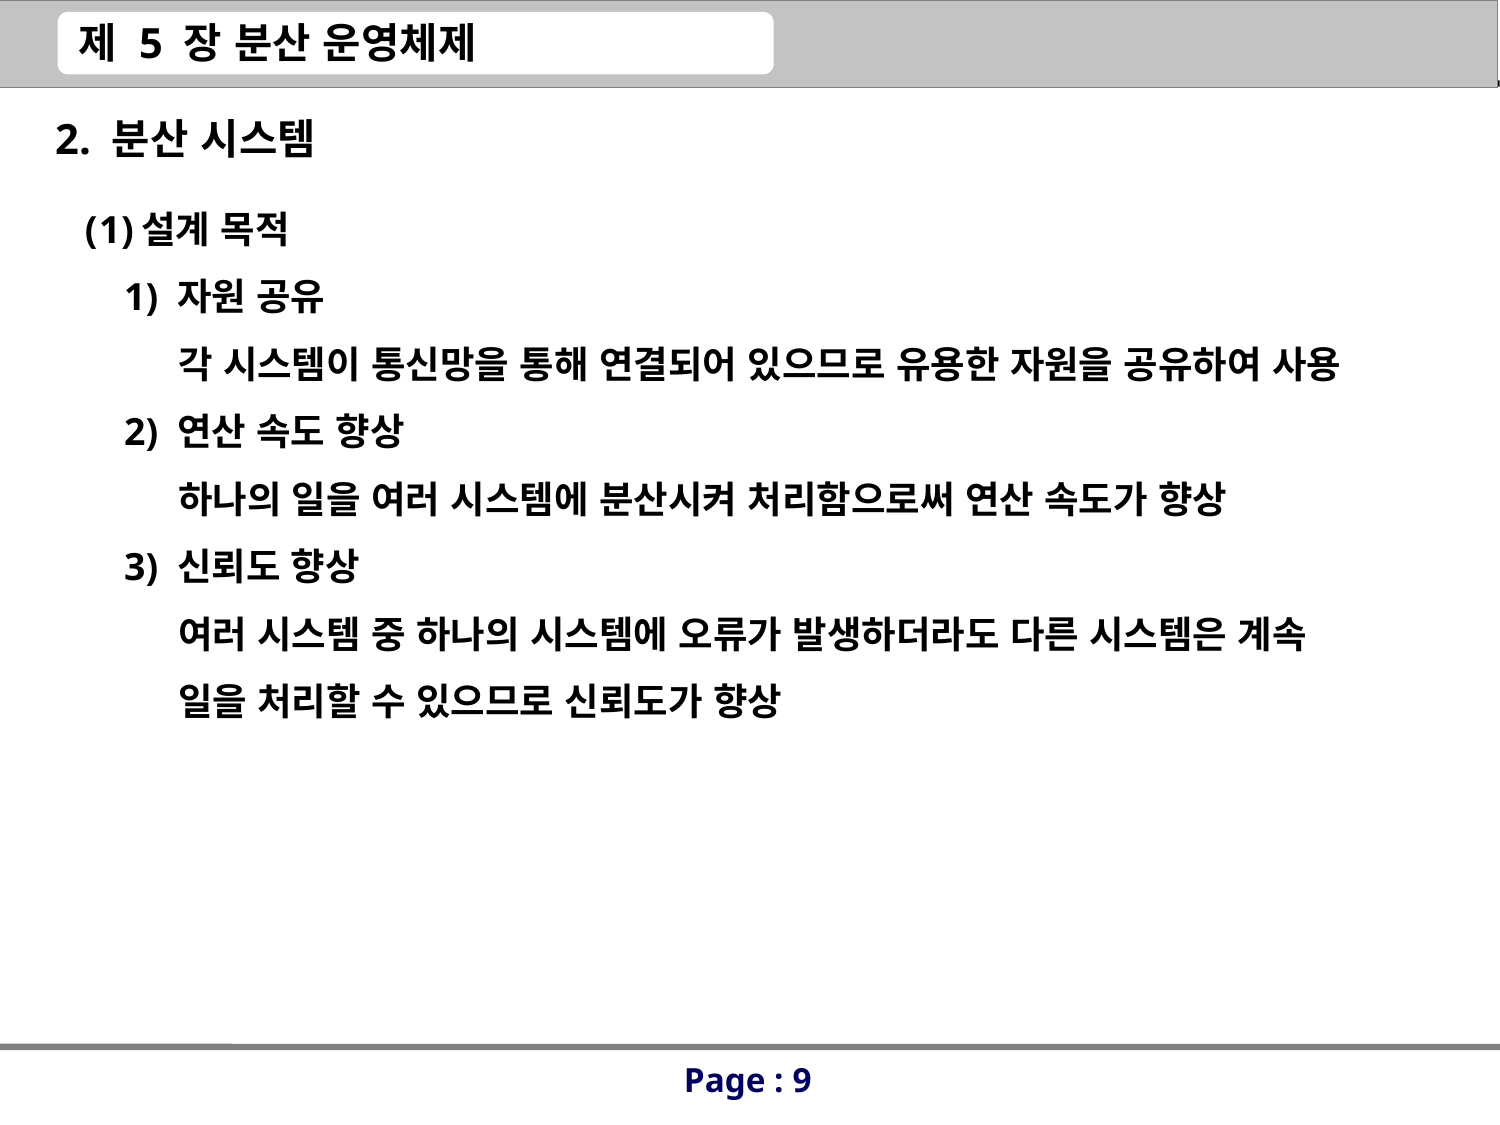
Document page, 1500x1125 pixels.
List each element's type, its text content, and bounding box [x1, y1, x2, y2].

text_box 2. 분산 시스템 [40, 105, 332, 171]
slide_number Page : 9 [572, 1051, 924, 1125]
text_box 설계 목적 1) 자원 공유 각 시스템이 통신망을 통해 연결되어 있으므로 유용한 자원을 공유하여 사용 2) 연산 속도 향상 하나의 일을 여러 시스템에 분산시켜 처리함으로써 연산 속도가 향상 3) 신뢰도 향상 여러 시스템 중 하나의 시스템에 오류가 발생하더라도 다른 시스템은 계속 일을 처리할 수 있으므로 신뢰도가 향상 [70, 175, 1489, 731]
